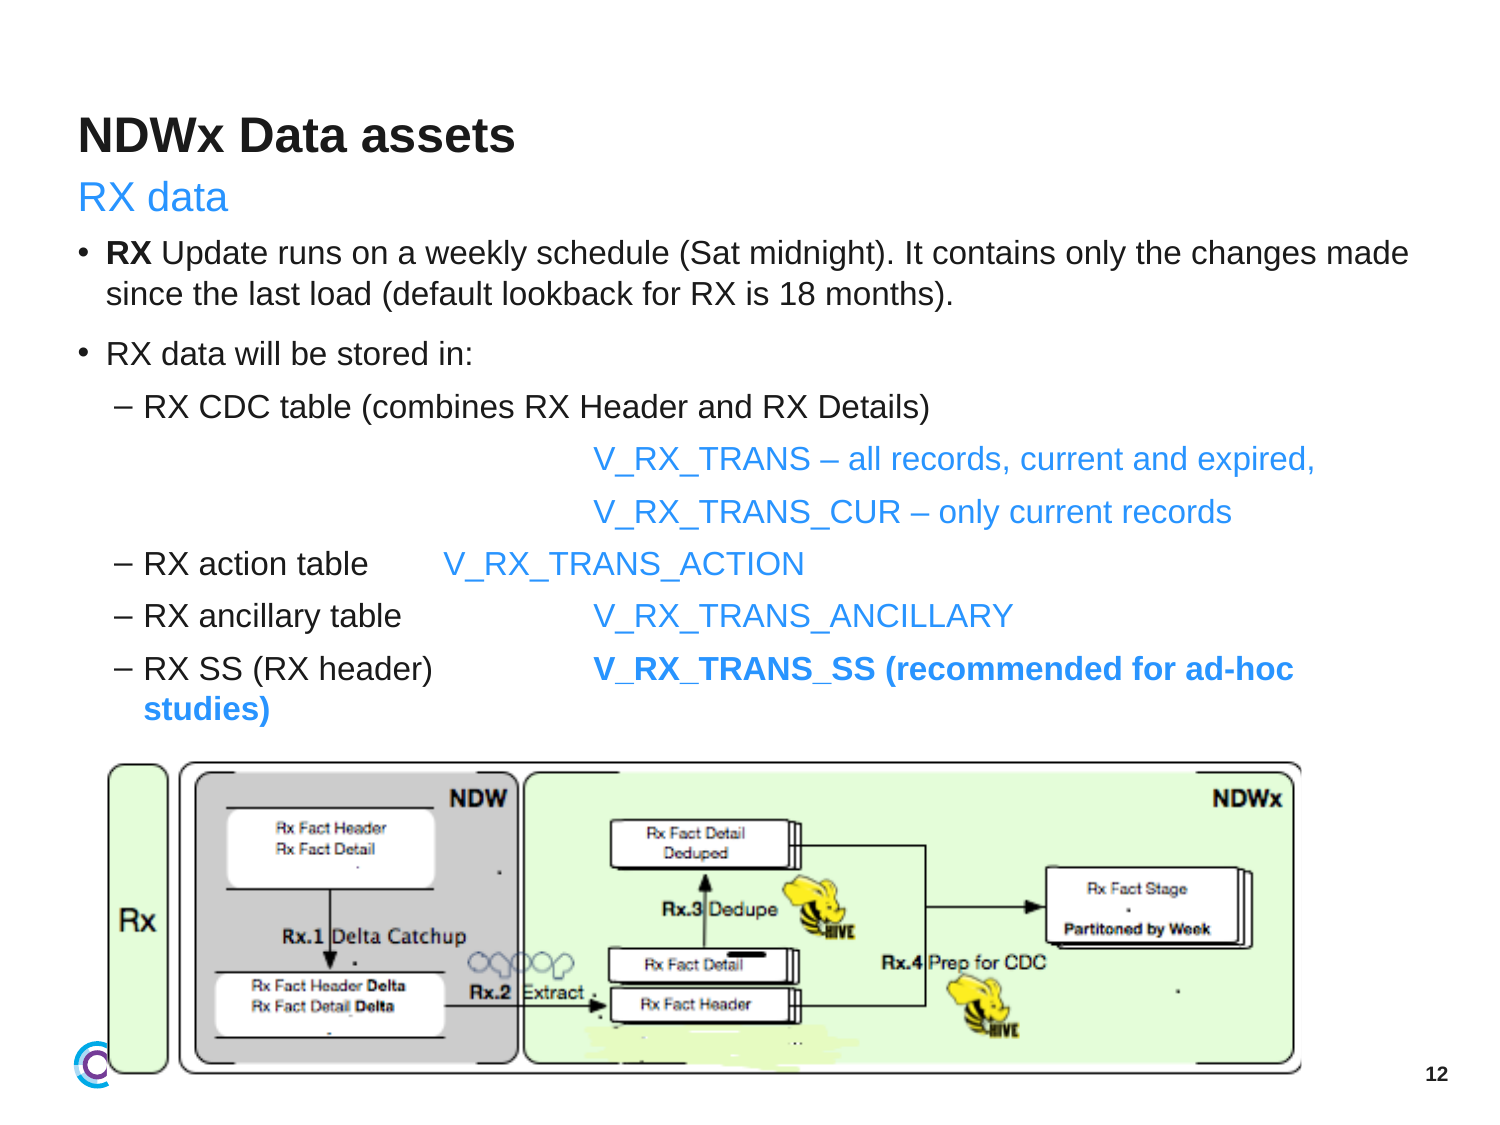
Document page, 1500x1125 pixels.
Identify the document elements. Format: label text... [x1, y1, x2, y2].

picture [105, 760, 1302, 1082]
title NDWx Data assets [63, 20, 1433, 164]
list RX data [63, 164, 1433, 225]
list RX Update runs on a weekly schedule (Sat midnight). It contains only the changes made since the last load (default lookback for RX is 18 months). RX data will be stored in: RX CDC table (combines RX Header and RX Details) V_RX_TRANS – all records, current and expired, V_RX_TRANS_CUR – only current records RX action table V_RX_TRANS_ACTION RX ancillary table V_RX_TRANS_ANCILLARY RX SS (RX header) V_RX_TRANS_SS (recommended for ad-hoc studies) [63, 225, 1433, 982]
